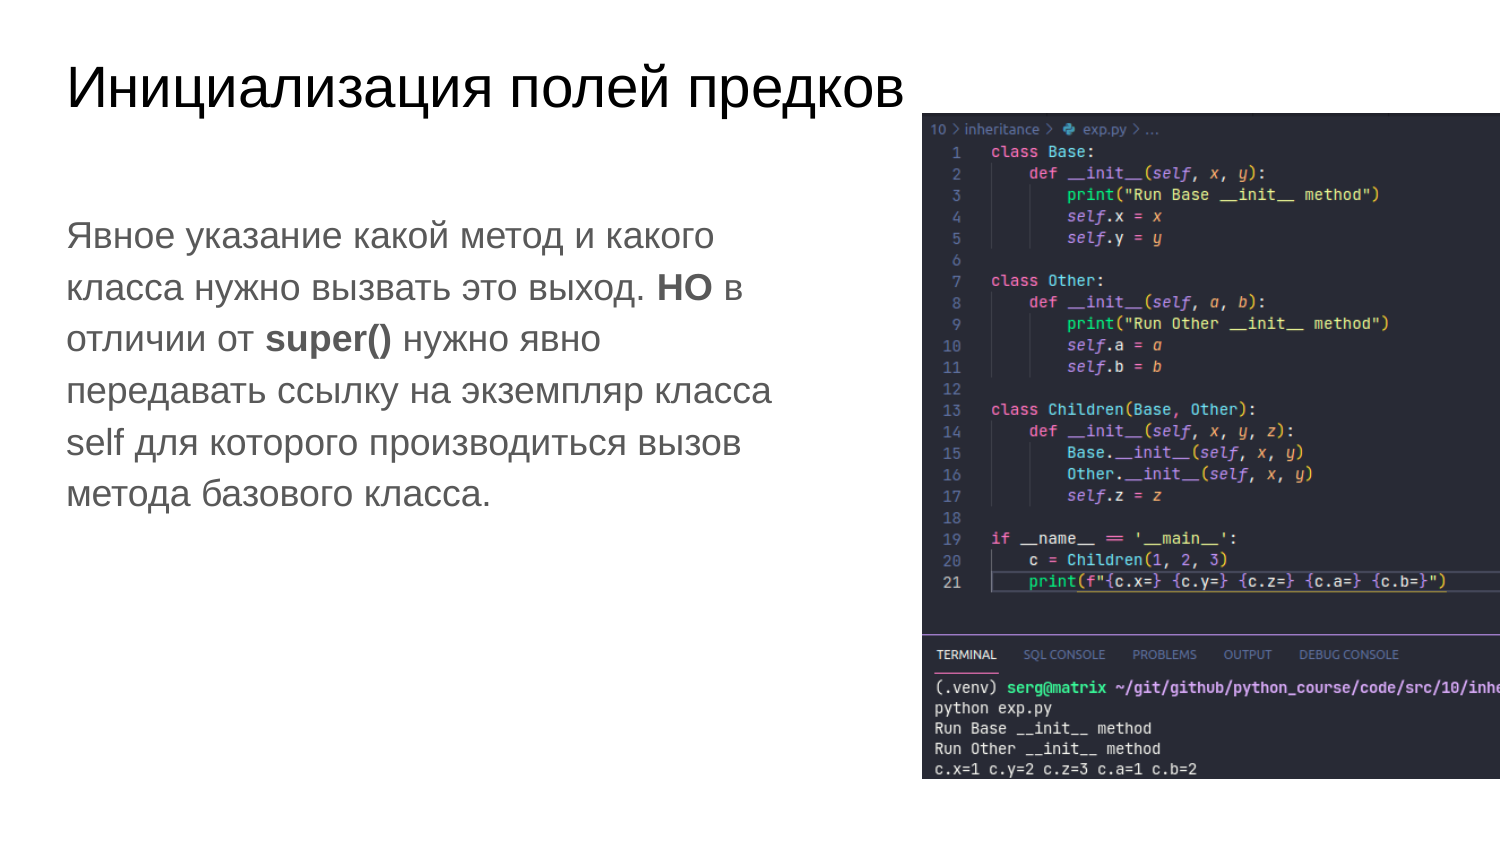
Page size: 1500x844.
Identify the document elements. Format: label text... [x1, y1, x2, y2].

title Инициализация полей предков [51, 34, 1449, 129]
list Явное указание какой метод и какого класса нужно вызвать это выход. НО в отличии от super() нужно явно передавать ссылку на экземпляр класса self для которого производиться вызов метода базового класса. [51, 189, 797, 750]
picture [922, 113, 1500, 780]
